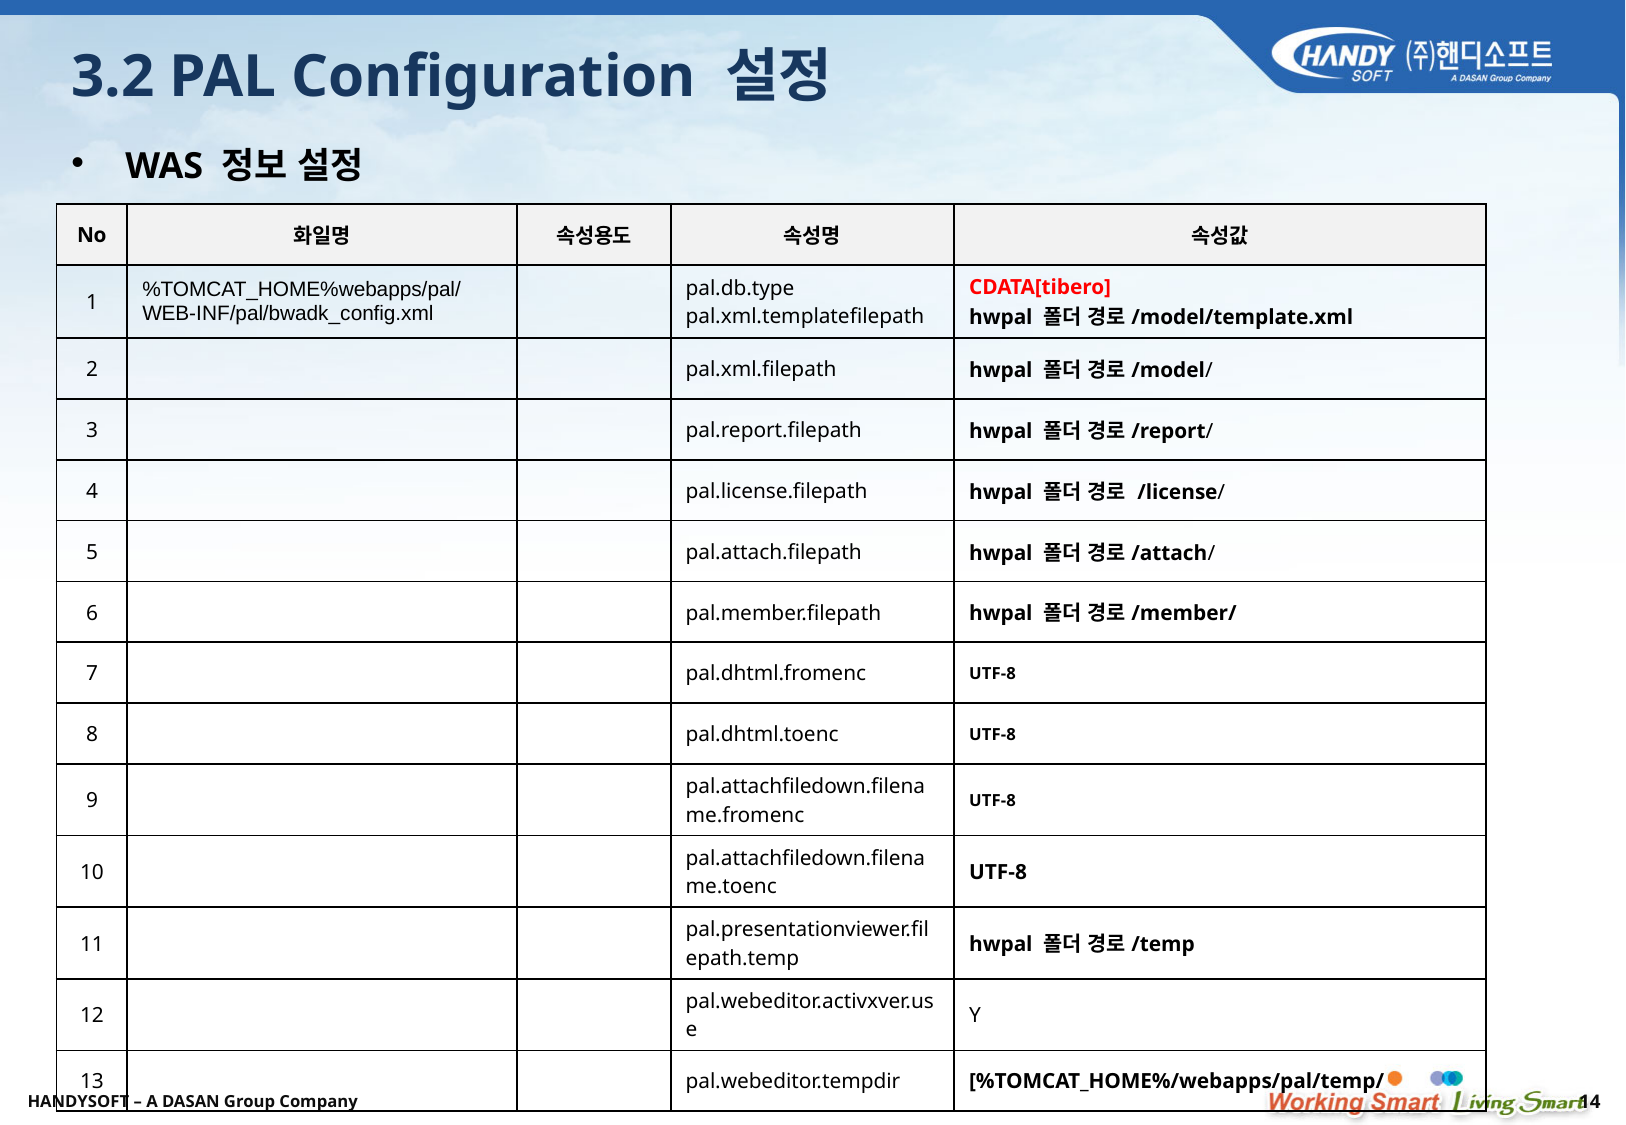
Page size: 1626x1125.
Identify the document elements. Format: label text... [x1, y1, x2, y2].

picture [0, 0, 1626, 1125]
table_cell pal.member.filepath [672, 582, 953, 641]
table_cell Y [955, 980, 1485, 1050]
table_cell [128, 339, 516, 398]
table_cell pal.db.type pal.xml.templatefilepath [672, 266, 953, 337]
table_cell 1 [57, 266, 126, 337]
table_cell pal.presentationviewer.filepath.temp [672, 908, 953, 978]
table_cell [128, 1051, 516, 1110]
table_cell hwpal 폴더 경로/report/ [955, 400, 1485, 459]
table_cell 6 [57, 582, 126, 641]
table_cell [128, 582, 516, 641]
table_cell pal.dhtml.toenc [672, 704, 953, 763]
table_cell [128, 836, 516, 906]
table_cell [%TOMCAT_HOME%/webapps/pal/temp/ [955, 1051, 1485, 1110]
table_cell [518, 643, 670, 702]
table_cell [518, 521, 670, 581]
table_cell hwpal 폴더 경로/model/ [955, 339, 1485, 398]
table_cell 5 [57, 521, 126, 581]
table_cell [128, 908, 516, 978]
table_cell 13 [57, 1051, 126, 1110]
table_cell 3 [57, 400, 126, 459]
table_cell [128, 643, 516, 702]
table_cell hwpal 폴더 경로/attach/ [955, 521, 1485, 581]
table_cell [518, 582, 670, 641]
table_cell 12 [57, 980, 126, 1050]
table_cell [128, 461, 516, 520]
table_header 화일명 [128, 205, 516, 264]
table_cell hwpal 폴더 경로 /license/ [955, 461, 1485, 520]
table_cell pal.attachfiledown.filename.toenc [672, 836, 953, 906]
table_cell [518, 339, 670, 398]
table_cell [128, 521, 516, 581]
table_cell UTF-8 [955, 704, 1485, 763]
table_cell pal.license.filepath [672, 461, 953, 520]
table_cell 2 [57, 339, 126, 398]
table_header 속성값 [955, 205, 1485, 264]
table_cell [518, 908, 670, 978]
table_cell UTF-8 [955, 836, 1485, 906]
table_cell [518, 266, 670, 337]
table_cell pal.dhtml.fromenc [672, 643, 953, 702]
table_cell [128, 704, 516, 763]
table_cell hwpal 폴더 경로/temp [955, 908, 1485, 978]
table_cell [128, 980, 516, 1050]
table_cell pal.webeditor.tempdir [672, 1051, 953, 1110]
table_cell [128, 765, 516, 835]
table_cell 7 [57, 643, 126, 702]
table_cell pal.xml.filepath [672, 339, 953, 398]
table_cell pal.attachfiledown.filename.fromenc [672, 765, 953, 835]
table_cell UTF-8 [955, 765, 1485, 835]
table_cell [518, 704, 670, 763]
table_cell [518, 765, 670, 835]
table_cell UTF-8 [955, 643, 1485, 702]
table_cell 11 [57, 908, 126, 978]
table_cell CDATA[tibero] hwpal 폴더 경로/model/template.xml [955, 266, 1485, 337]
table_cell 4 [57, 461, 126, 520]
table_cell [518, 400, 670, 459]
table_cell hwpal 폴더 경로/member/ [955, 582, 1485, 641]
table_cell [518, 980, 670, 1050]
table_cell [518, 461, 670, 520]
table_header 속성용도 [518, 205, 670, 264]
title 3.2 PAL Configuration 설정 [56, 31, 1519, 114]
table_header 속성명 [672, 205, 953, 264]
table_cell [128, 400, 516, 459]
table_cell %TOMCAT_HOME%webapps/pal/WEB-INF/pal/bwadk_config.xml [128, 266, 516, 337]
table_cell 9 [57, 765, 126, 835]
table_cell pal.attach.filepath [672, 521, 953, 581]
table_header No [57, 205, 126, 264]
table_cell 10 [57, 836, 126, 906]
table_cell pal.webeditor.activxver.use [672, 980, 953, 1050]
table_cell 8 [57, 704, 126, 763]
table_cell pal.report.filepath [672, 400, 953, 459]
table_cell [518, 1051, 670, 1110]
list WAS 정보 설정 [56, 128, 1544, 197]
table_cell [518, 836, 670, 906]
